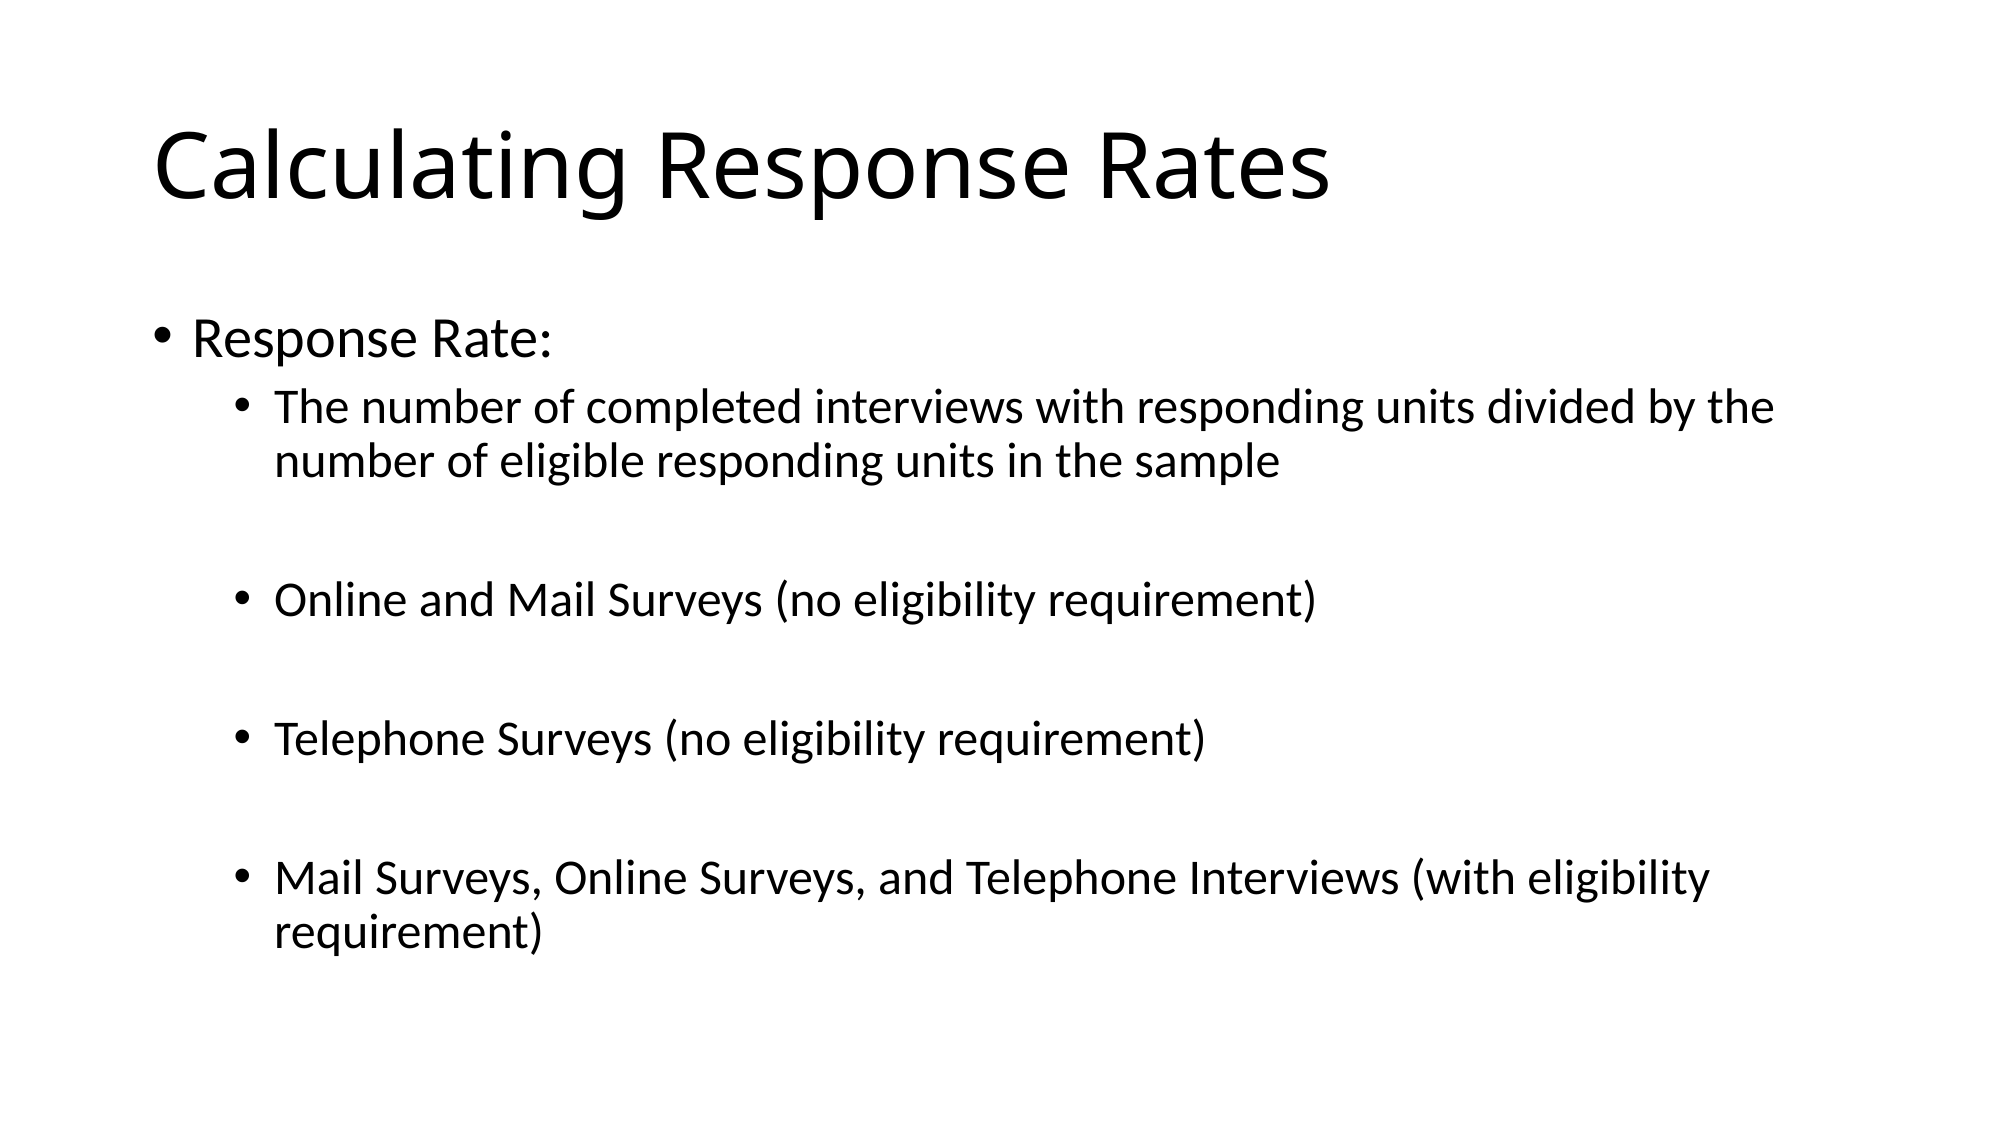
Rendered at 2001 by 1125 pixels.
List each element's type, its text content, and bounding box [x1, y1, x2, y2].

title Calculating Response Rates [137, 59, 1863, 278]
